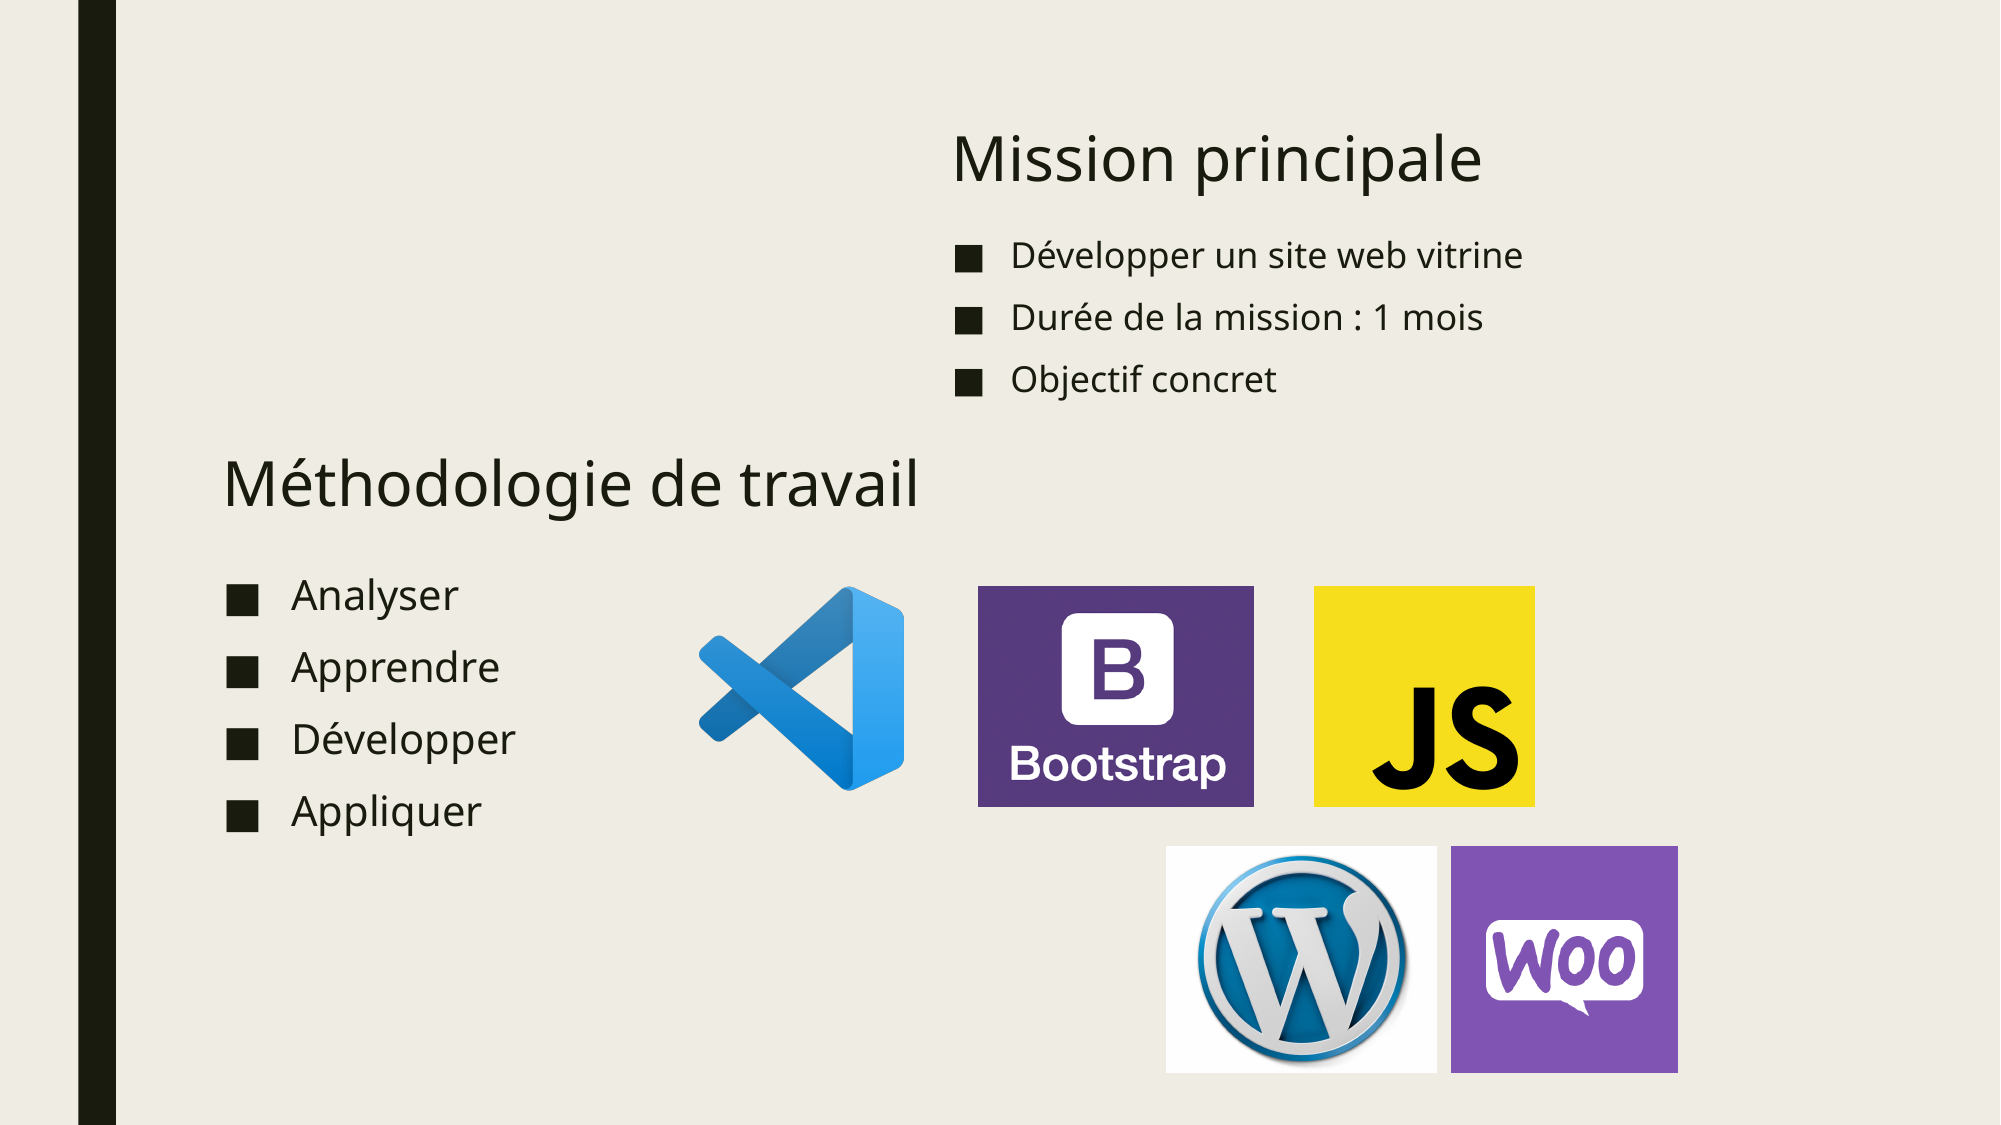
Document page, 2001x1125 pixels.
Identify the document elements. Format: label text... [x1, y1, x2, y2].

list Analyser Apprendre Développer Appliquer [207, 565, 574, 946]
list Développer un site web vitrine Durée de la mission : 1 mois Objectif concret [936, 228, 1843, 409]
picture [978, 586, 1254, 807]
picture [1451, 846, 1678, 1073]
list Méthodologie de travail [207, 391, 937, 527]
picture [1166, 846, 1437, 1073]
list Mission principale [936, 66, 1666, 202]
picture [1314, 586, 1535, 807]
picture [699, 586, 904, 791]
